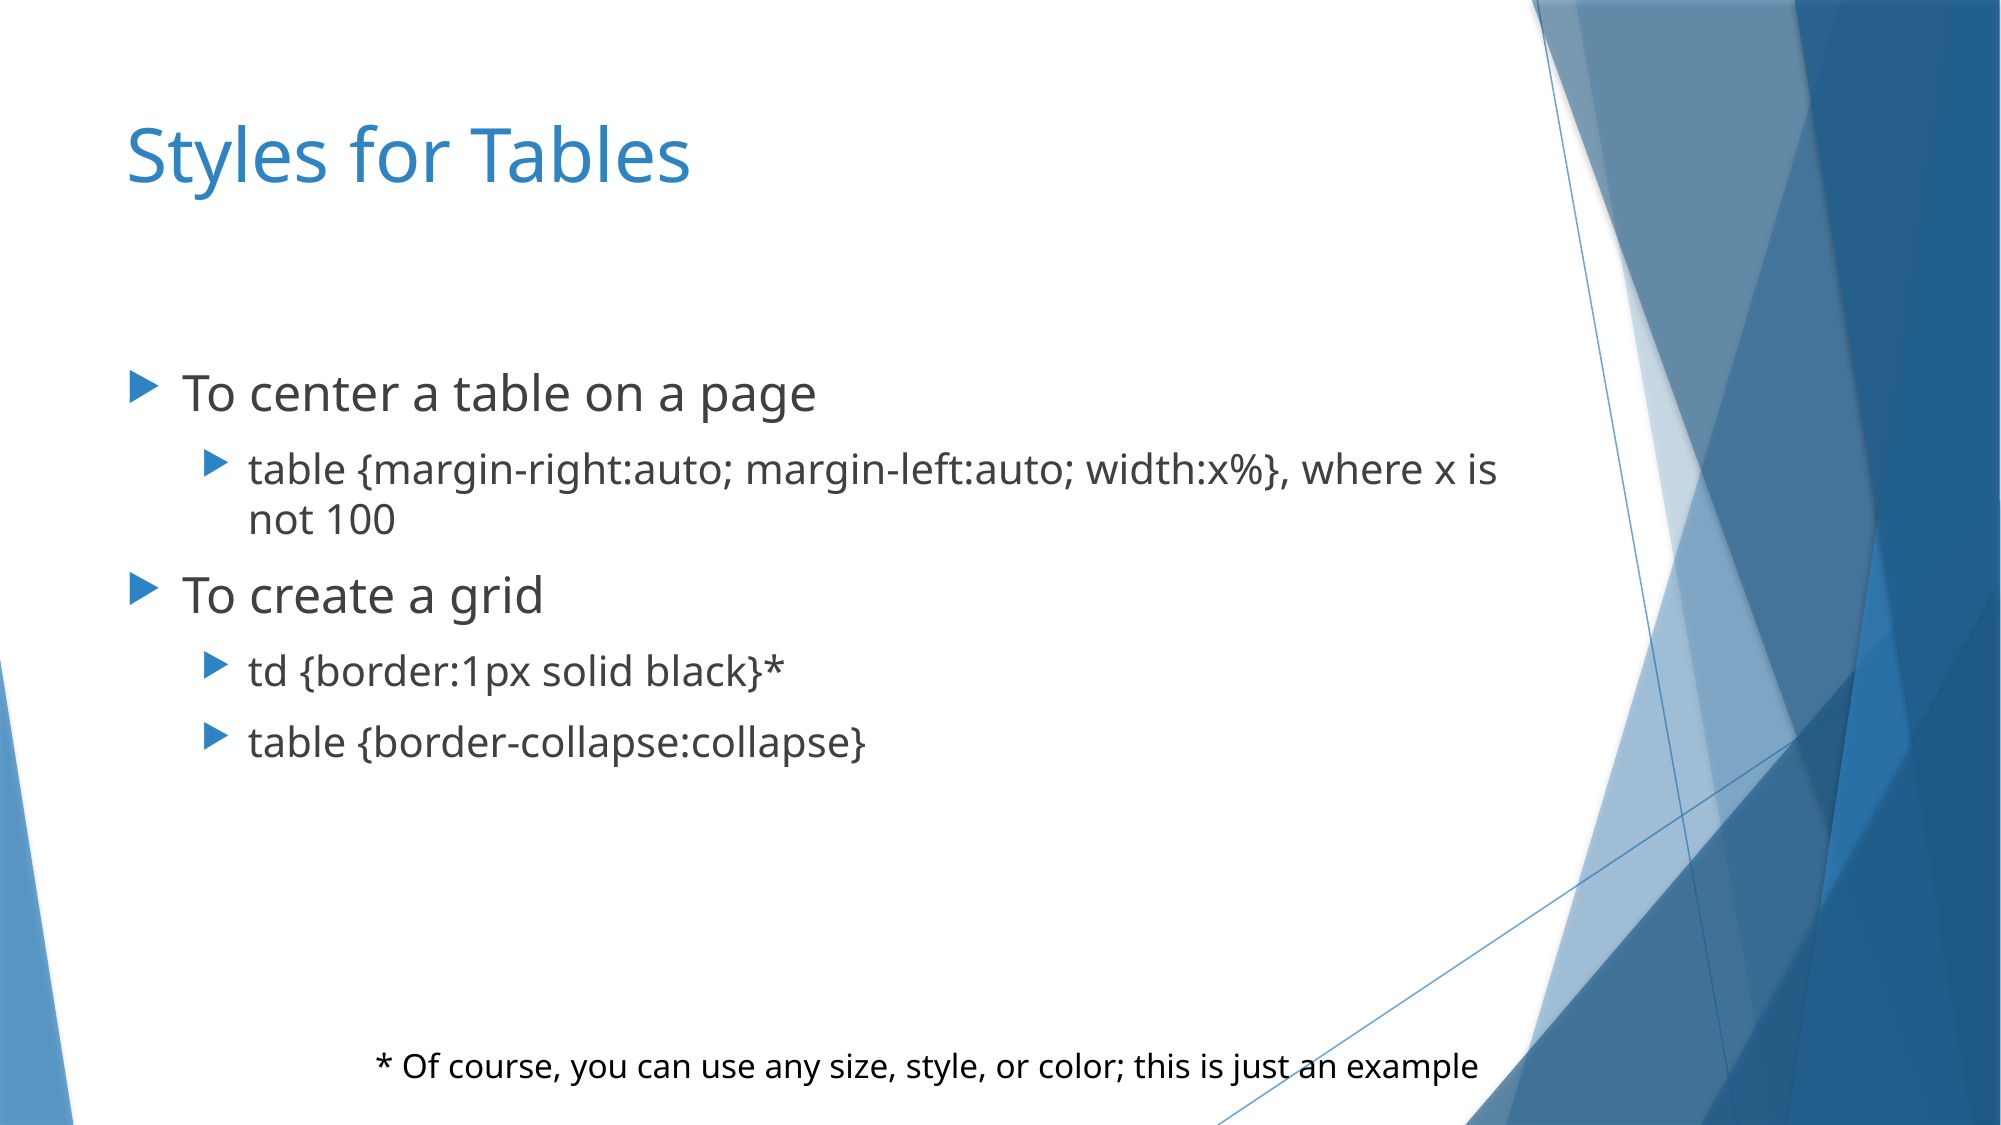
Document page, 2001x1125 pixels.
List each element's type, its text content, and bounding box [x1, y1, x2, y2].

title Styles for Tables [111, 99, 1522, 317]
list To center a table on a page table {margin-right:auto; margin-left:auto; width:x%}, where x is not 100 To create a grid td {border:1px solid black}* table {border-collapse:collapse} [111, 354, 1522, 992]
text_box * Of course, you can use any size, style, or color; this is just an example [360, 1037, 1496, 1093]
